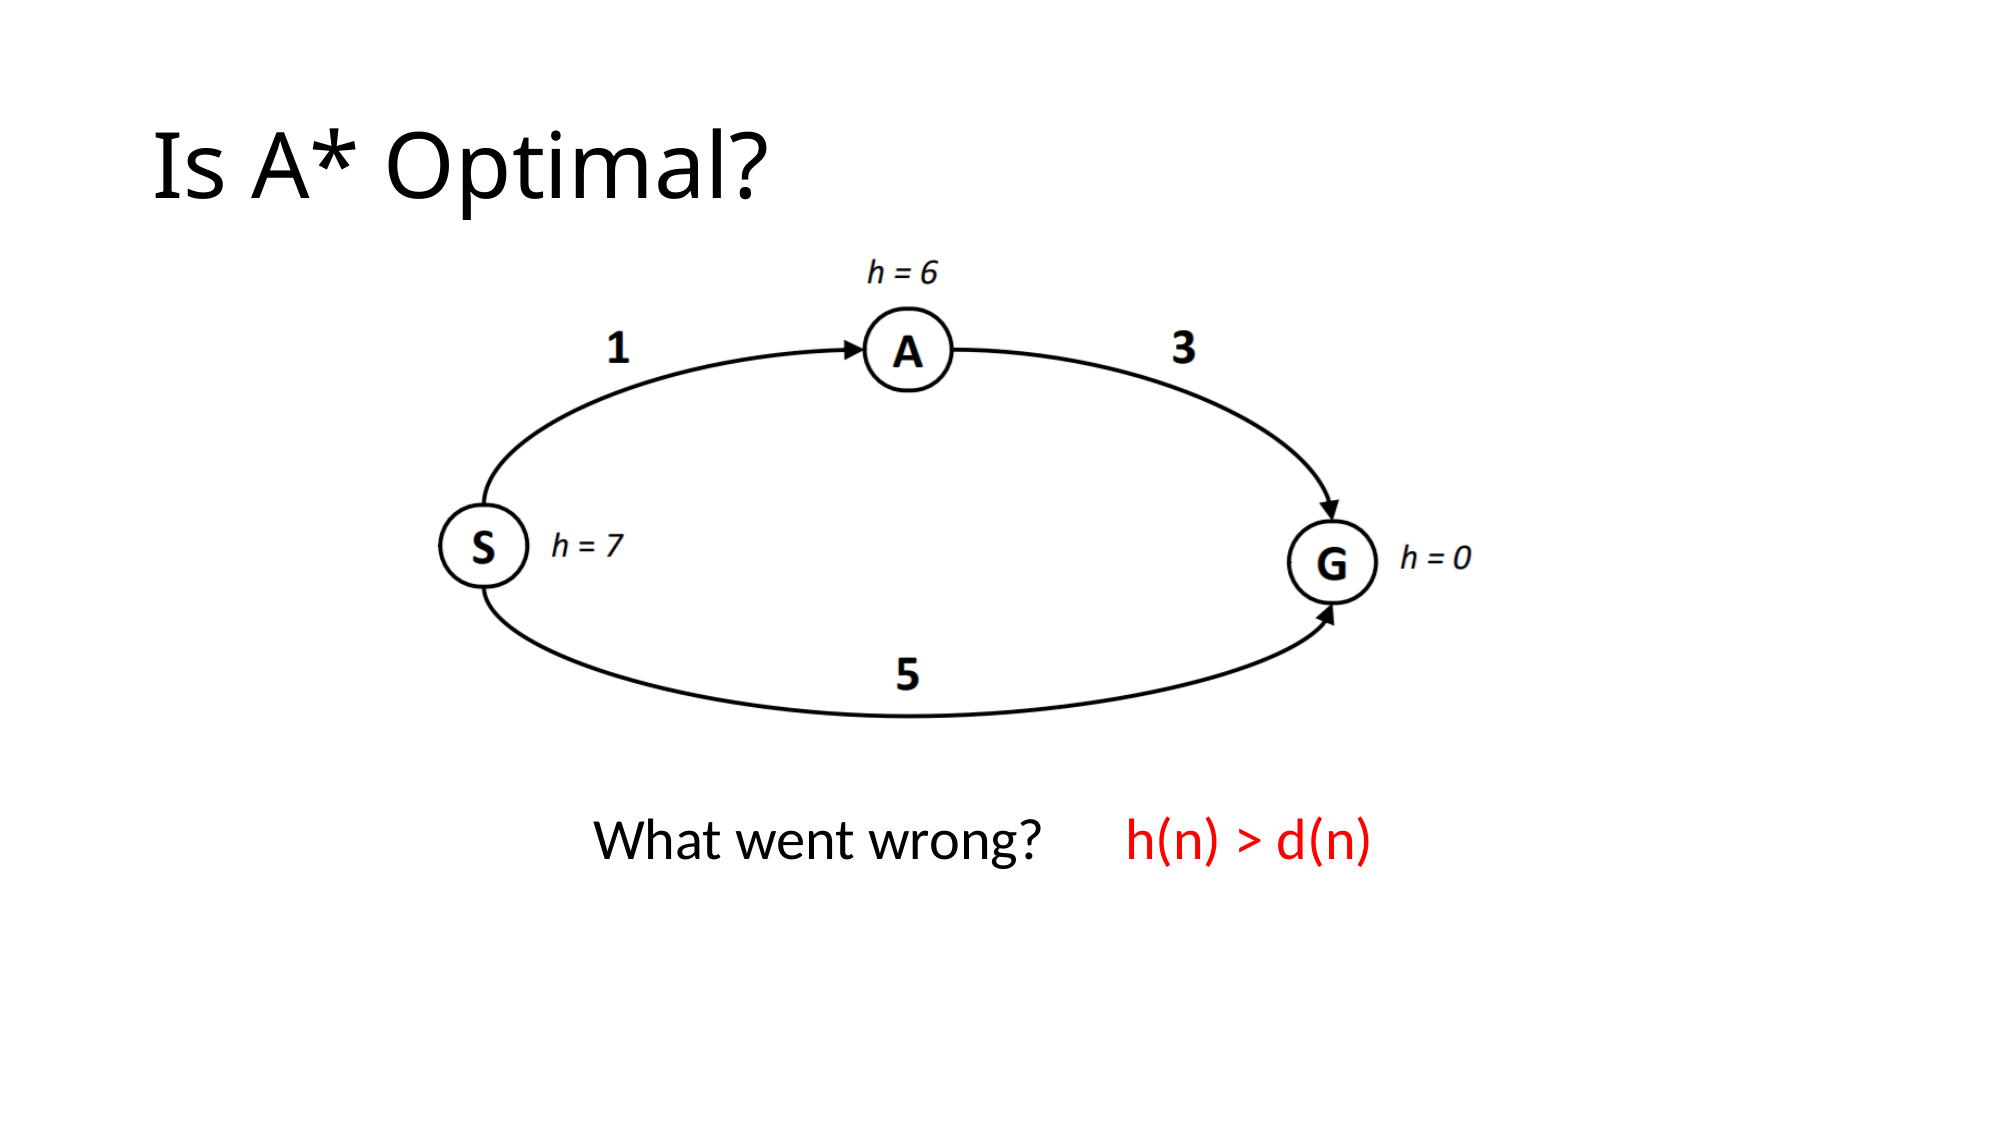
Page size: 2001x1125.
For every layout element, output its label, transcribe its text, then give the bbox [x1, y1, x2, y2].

picture [377, 241, 1499, 756]
list What went wrong? [318, 801, 741, 1040]
text_box h(n) > d(n) [741, 801, 1757, 1040]
title Is A* Optimal? [137, 59, 1863, 278]
